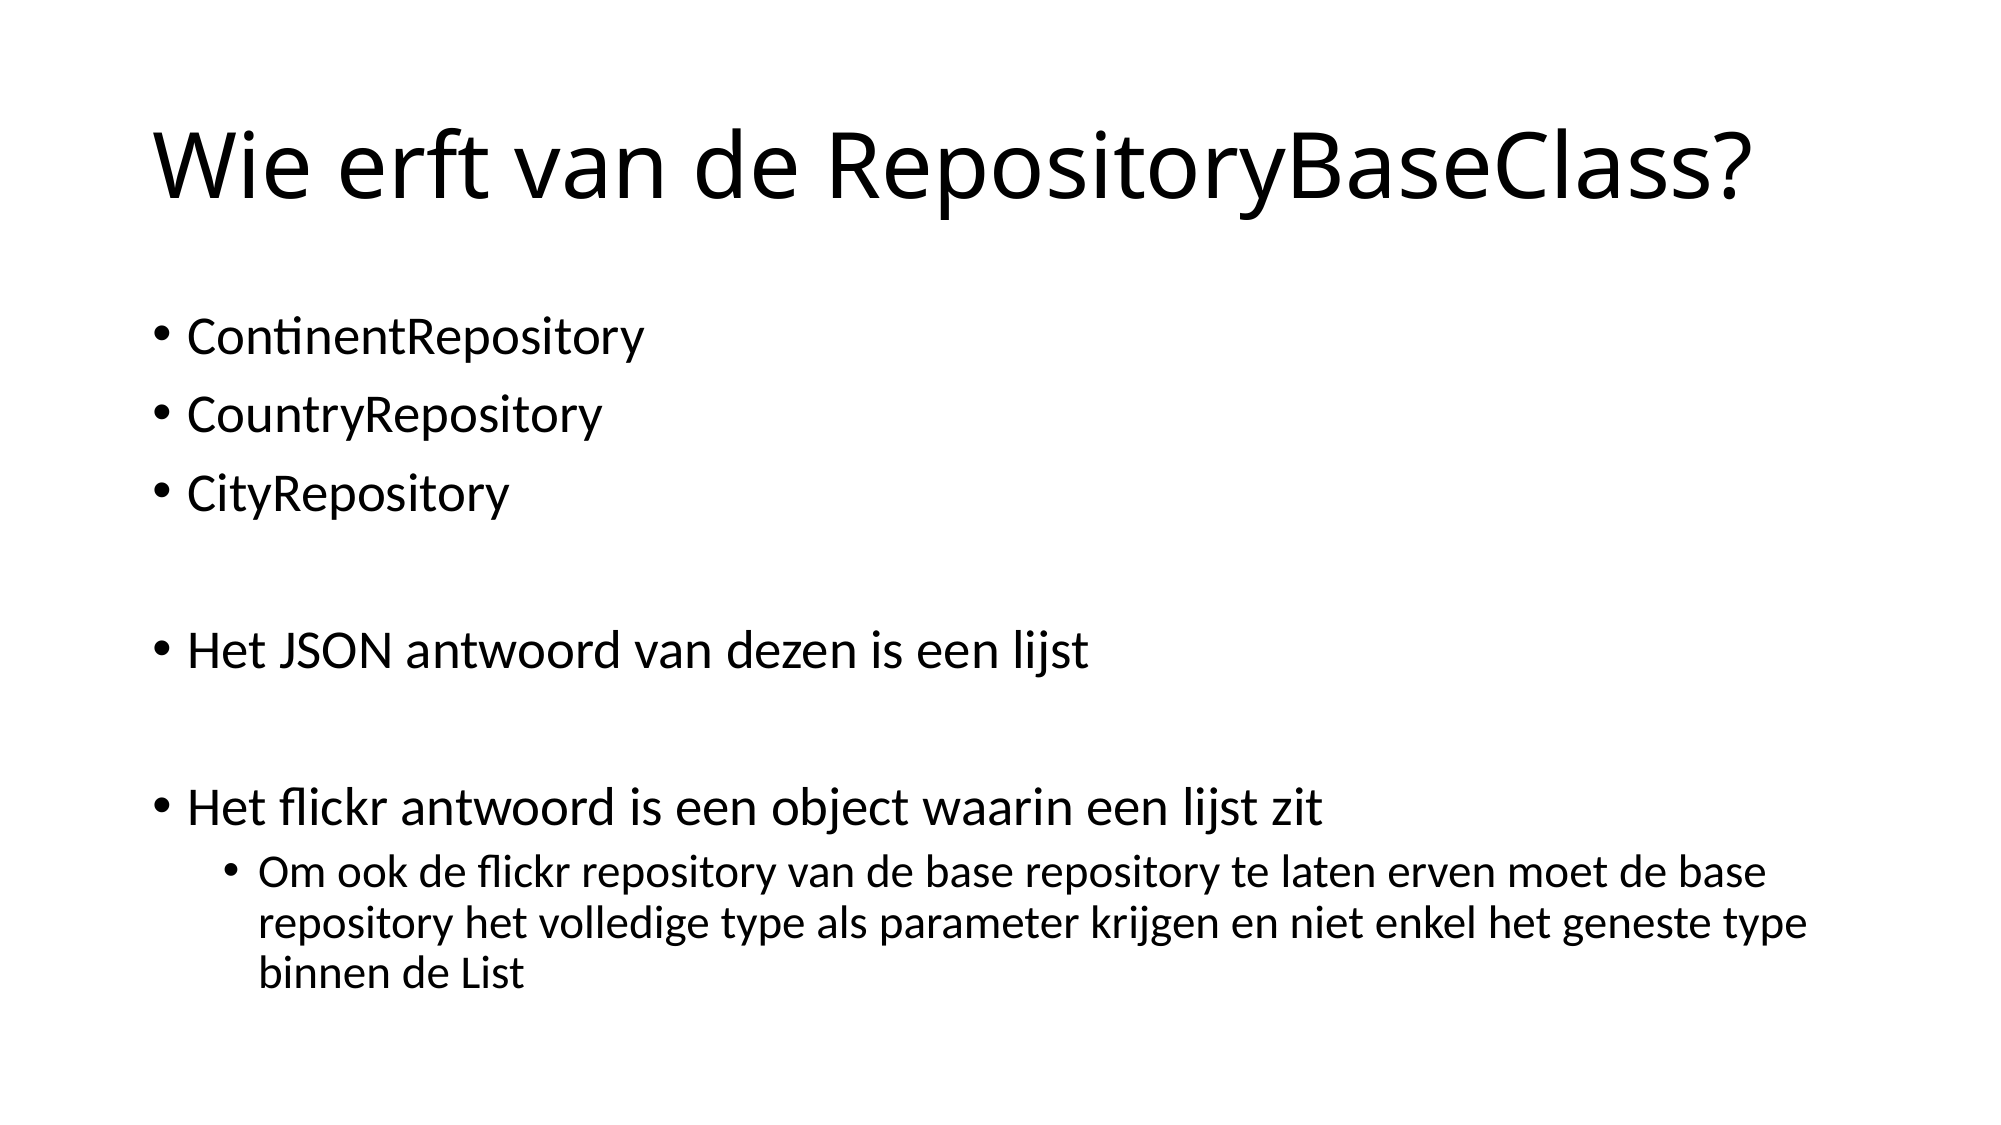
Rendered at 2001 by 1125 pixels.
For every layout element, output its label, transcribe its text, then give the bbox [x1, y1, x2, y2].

list ContinentRepository CountryRepository CityRepository Het JSON antwoord van dezen is een lijst Het flickr antwoord is een object waarin een lijst zit Om ook de flickr repository van de base repository te laten erven moet de base repository het volledige type als parameter krijgen en niet enkel het geneste type binnen de List [137, 299, 1863, 1014]
title Wie erft van de RepositoryBaseClass? [137, 59, 1863, 278]
